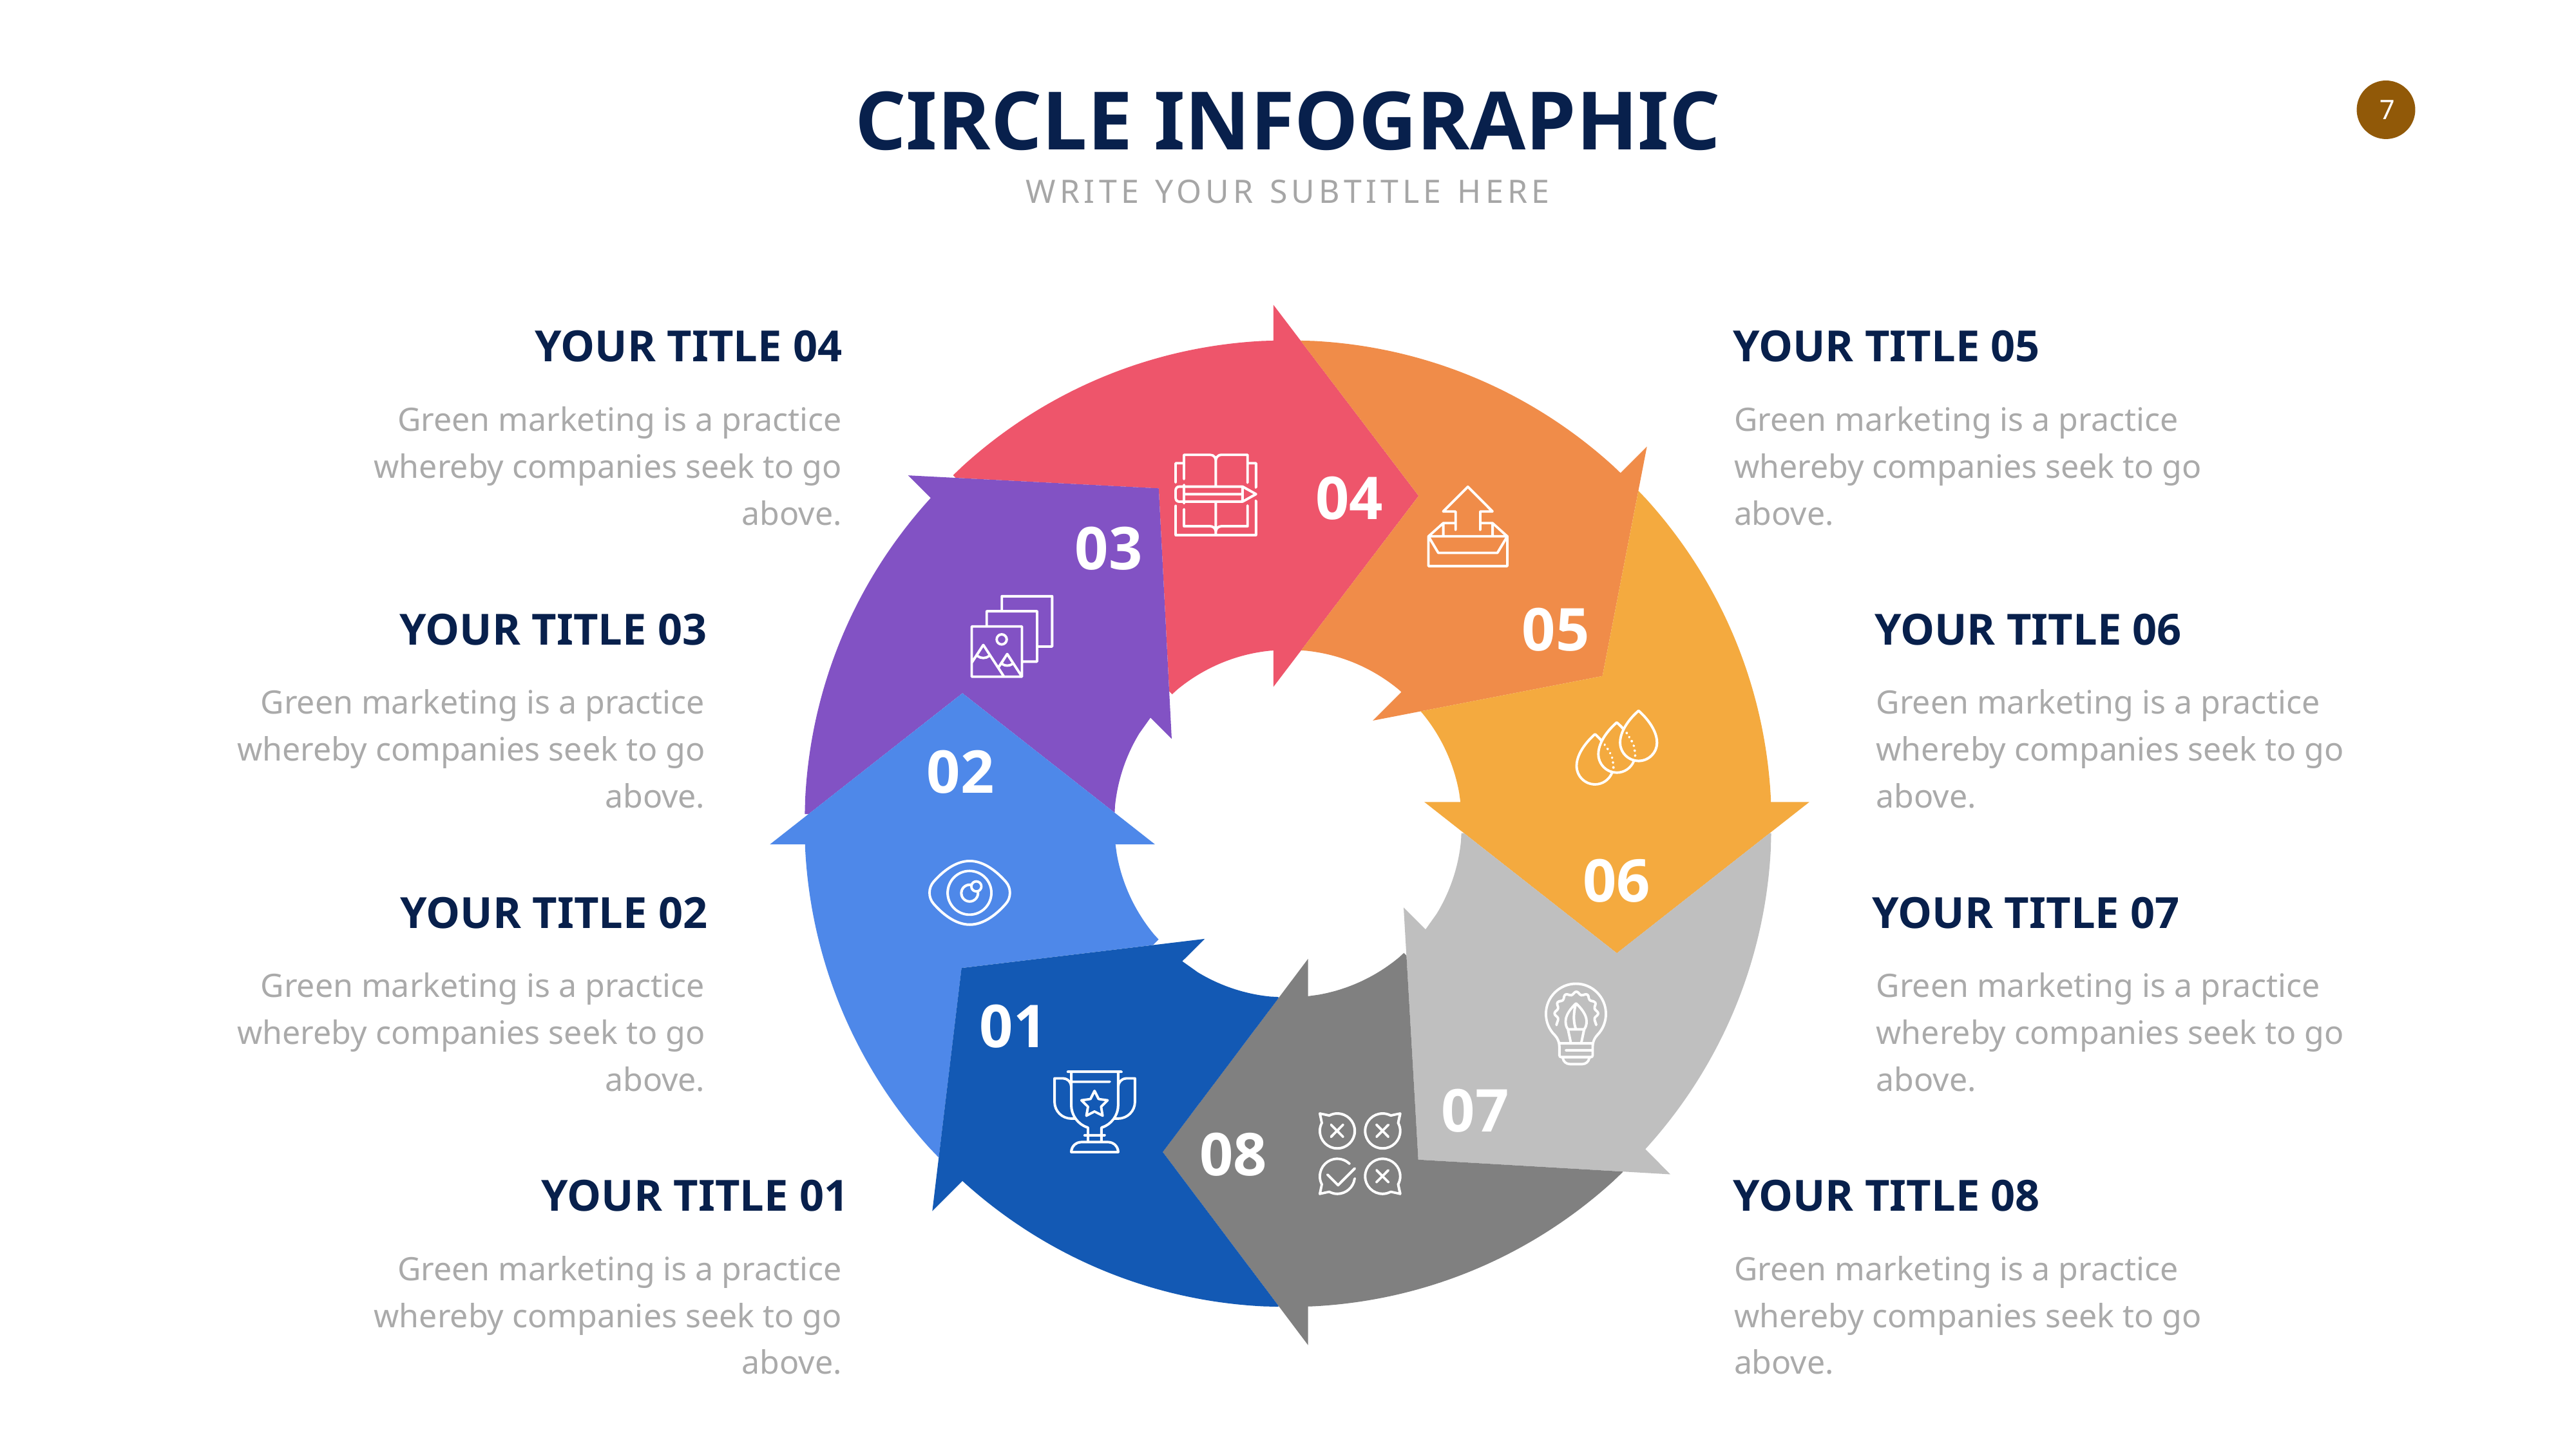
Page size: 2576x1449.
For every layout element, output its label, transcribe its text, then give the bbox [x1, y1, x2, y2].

text_box [1545, 982, 1607, 1066]
text_box [1195, 952, 1624, 1347]
text_box Green marketing is a practice whereby companies seek to go above. [1866, 952, 2418, 1103]
text_box [1319, 1157, 1356, 1195]
text_box 03 [1065, 506, 1152, 587]
text_box YOUR TITLE 05 [1723, 314, 2050, 375]
text_box 04 [1306, 455, 1393, 536]
text_box [928, 860, 1011, 926]
text_box CIRCLE INFOGRAPHIC [845, 64, 1731, 171]
text_box 05 [1512, 587, 1599, 668]
text_box [1393, 465, 1417, 527]
text_box [1427, 485, 1509, 568]
text_box Green marketing is a practice whereby companies seek to go above. [1724, 385, 2276, 536]
text_box YOUR TITLE 04 [525, 314, 852, 375]
text_box [970, 594, 1054, 678]
text_box 01 [969, 983, 1057, 1065]
text_box [804, 475, 1173, 815]
text_box YOUR TITLE 08 [1723, 1163, 2050, 1225]
text_box YOUR TITLE 07 [1862, 880, 2190, 942]
text_box [1174, 453, 1257, 536]
text_box [1319, 1112, 1357, 1150]
text_box Green marketing is a practice whereby companies seek to go above. [300, 1235, 852, 1386]
text_box [1419, 489, 1811, 917]
text_box [1053, 1070, 1136, 1153]
text_box [1364, 1112, 1402, 1150]
text_box [1402, 832, 1772, 1175]
text_box YOUR TITLE 02 [390, 880, 718, 942]
text_box YOUR TITLE 06 [1865, 597, 2192, 659]
text_box 02 [917, 729, 1004, 810]
text_box 06 [1573, 838, 1661, 918]
text_box [1575, 918, 1659, 952]
text_box [1364, 1157, 1402, 1195]
text_box [931, 938, 1279, 1308]
text_box [1299, 339, 1648, 722]
text_box Green marketing is a practice whereby companies seek to go above. [300, 385, 852, 536]
text_box 08 [1190, 1112, 1277, 1193]
text_box YOUR TITLE 01 [531, 1163, 859, 1225]
text_box Green marketing is a practice whereby companies seek to go above. [1724, 1235, 2276, 1386]
text_box YOUR TITLE 03 [390, 597, 717, 659]
text_box [768, 692, 1160, 1158]
text_box Green marketing is a practice whereby companies seek to go above. [163, 952, 715, 1103]
text_box [952, 303, 1386, 696]
text_box 07 [1432, 1068, 1519, 1149]
text_box WRITE YOUR SUBTITLE HERE [1016, 166, 1560, 215]
text_box Green marketing is a practice whereby companies seek to go above. [163, 668, 715, 820]
text_box Green marketing is a practice whereby companies seek to go above. [1866, 668, 2418, 820]
text_box [1164, 1119, 1190, 1186]
text_box [1575, 710, 1659, 786]
